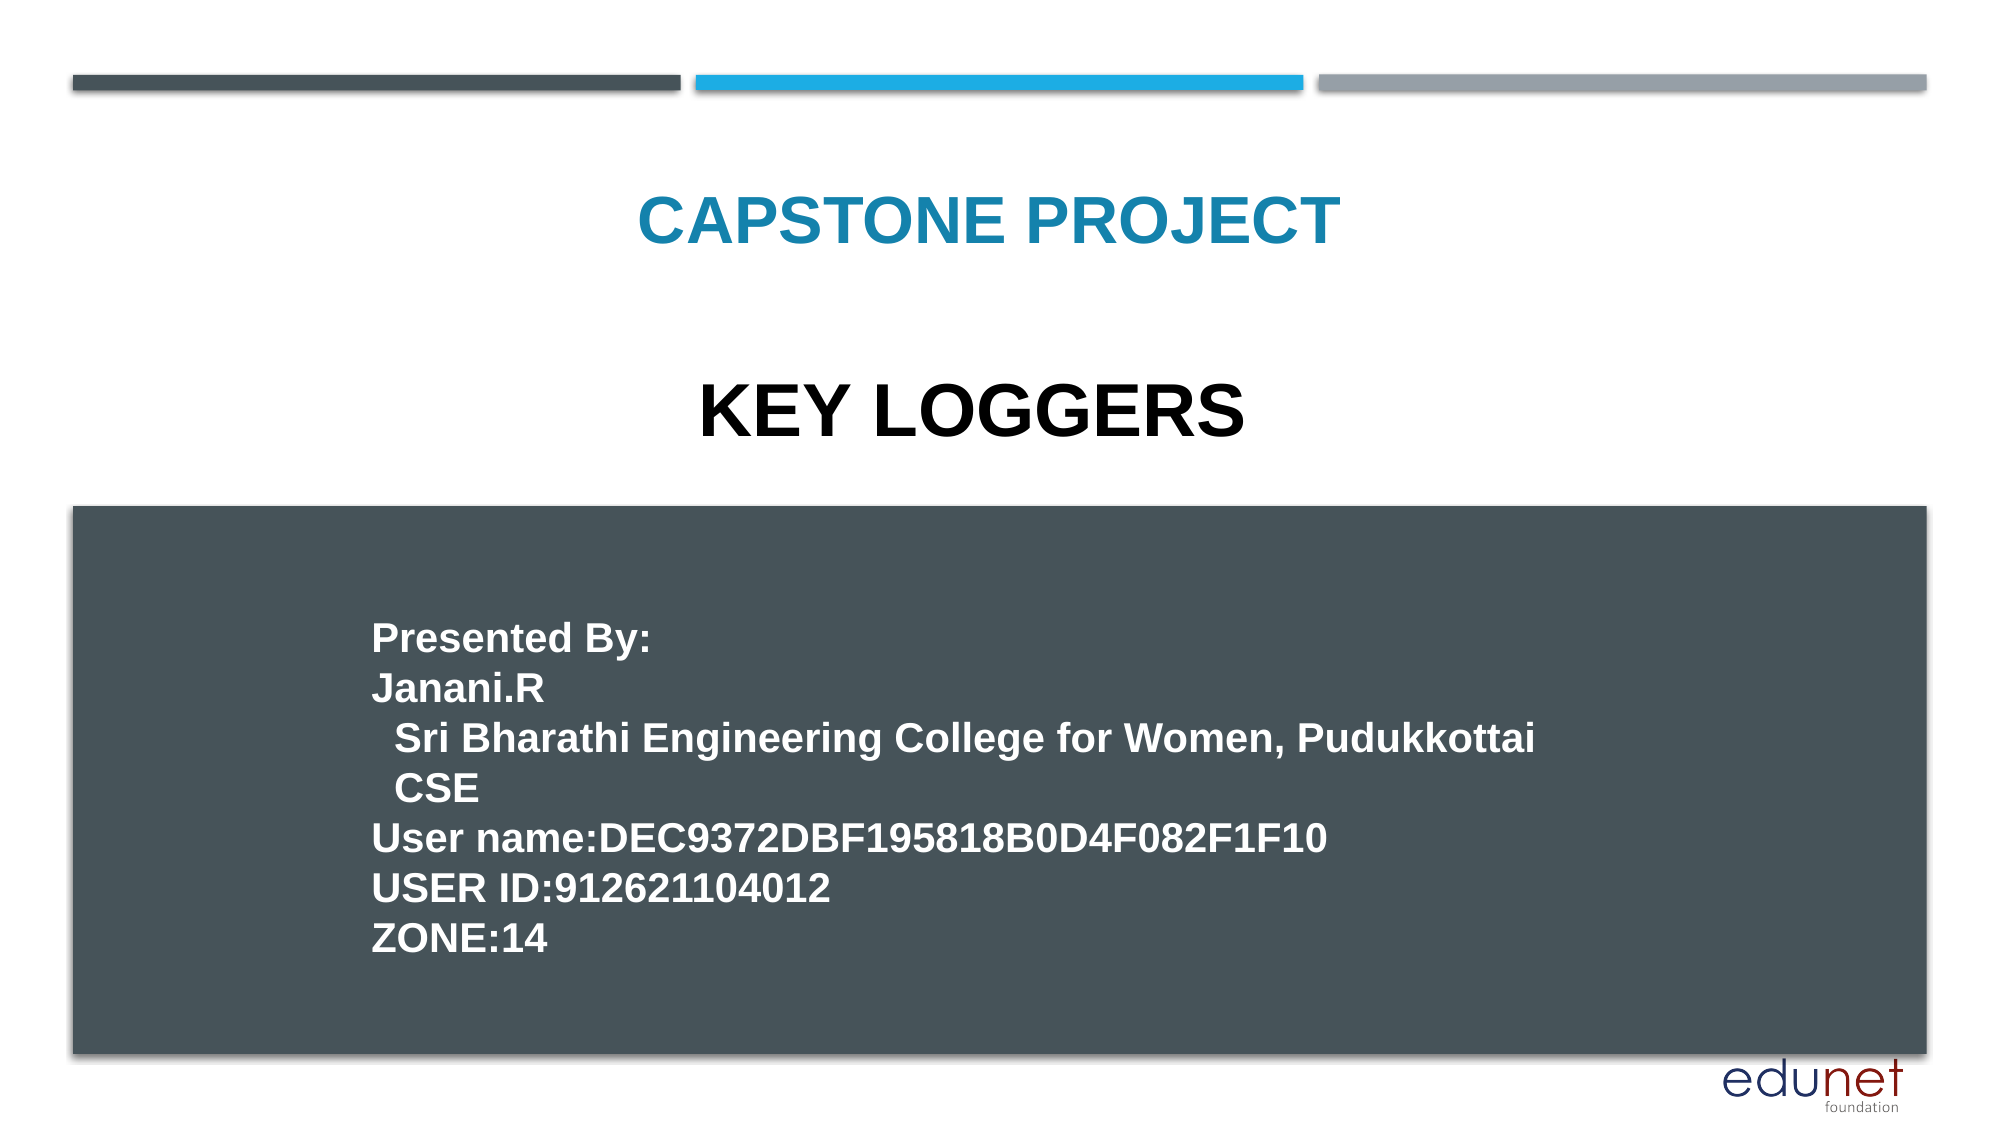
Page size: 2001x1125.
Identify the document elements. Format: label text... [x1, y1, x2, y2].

text_box Presented By: Janani.R Sri Bharathi Engineering College for Women, Pudukkottai CSE User name:DEC9372DBF195818B0D4F082F1F10 USER ID:912621104012 ZONE:14 [356, 603, 1724, 1019]
title KEY LOGGERS [222, 298, 1723, 460]
picture [1719, 1056, 1905, 1116]
text_box CAPSTONE PROJECT [0, 169, 2000, 265]
